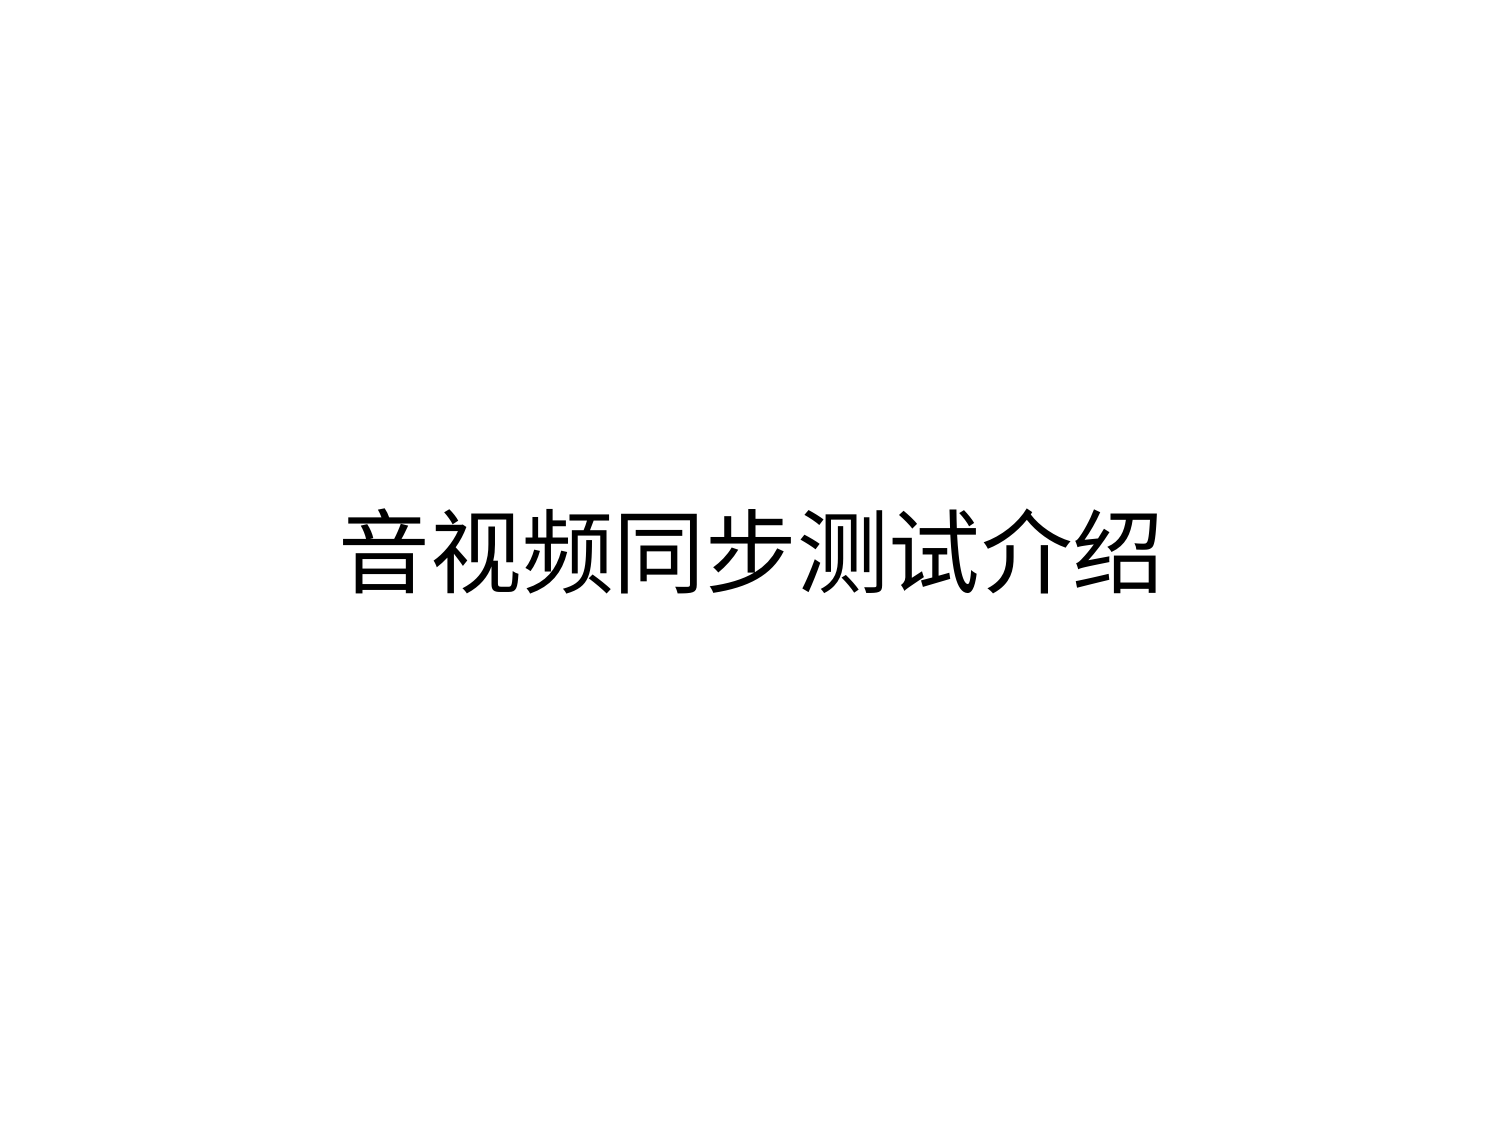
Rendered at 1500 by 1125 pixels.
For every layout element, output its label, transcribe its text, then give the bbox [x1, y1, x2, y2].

title 音视频同步测试介绍 [76, 456, 1427, 644]
